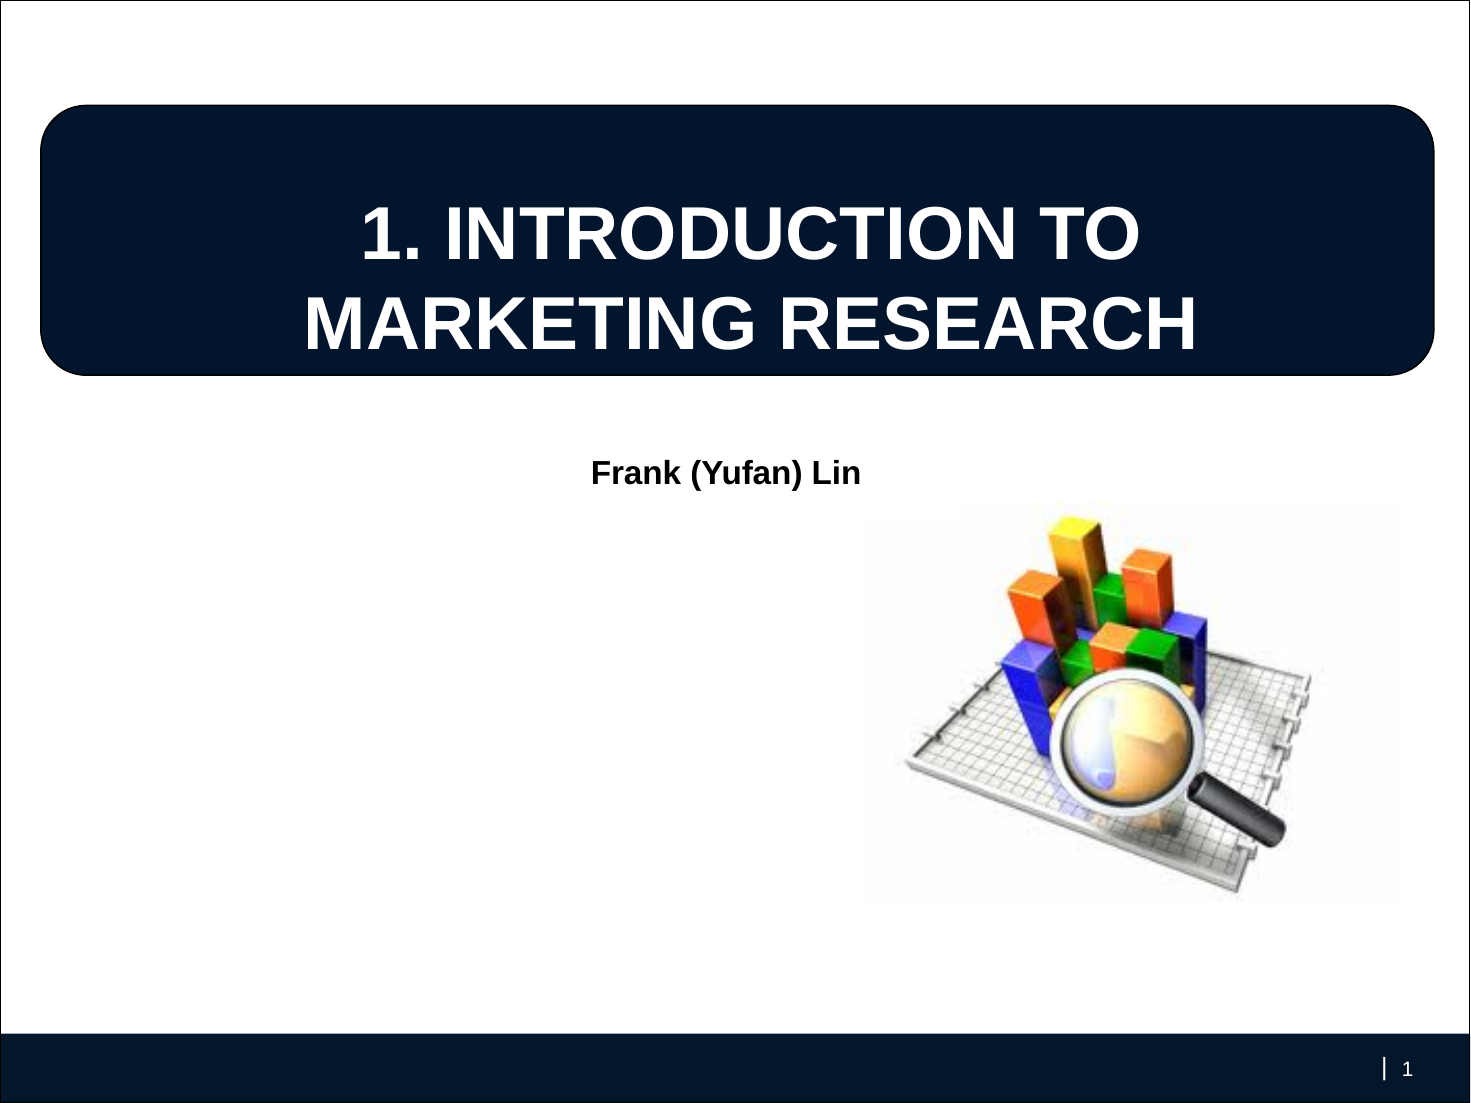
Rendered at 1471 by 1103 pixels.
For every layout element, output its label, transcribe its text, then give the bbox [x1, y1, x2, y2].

text_box Frank (Yufan) Lin [575, 443, 961, 518]
slide_number ‹#› [1401, 1055, 1434, 1081]
text_box [0, 0, 1470, 1103]
picture [861, 502, 1399, 906]
